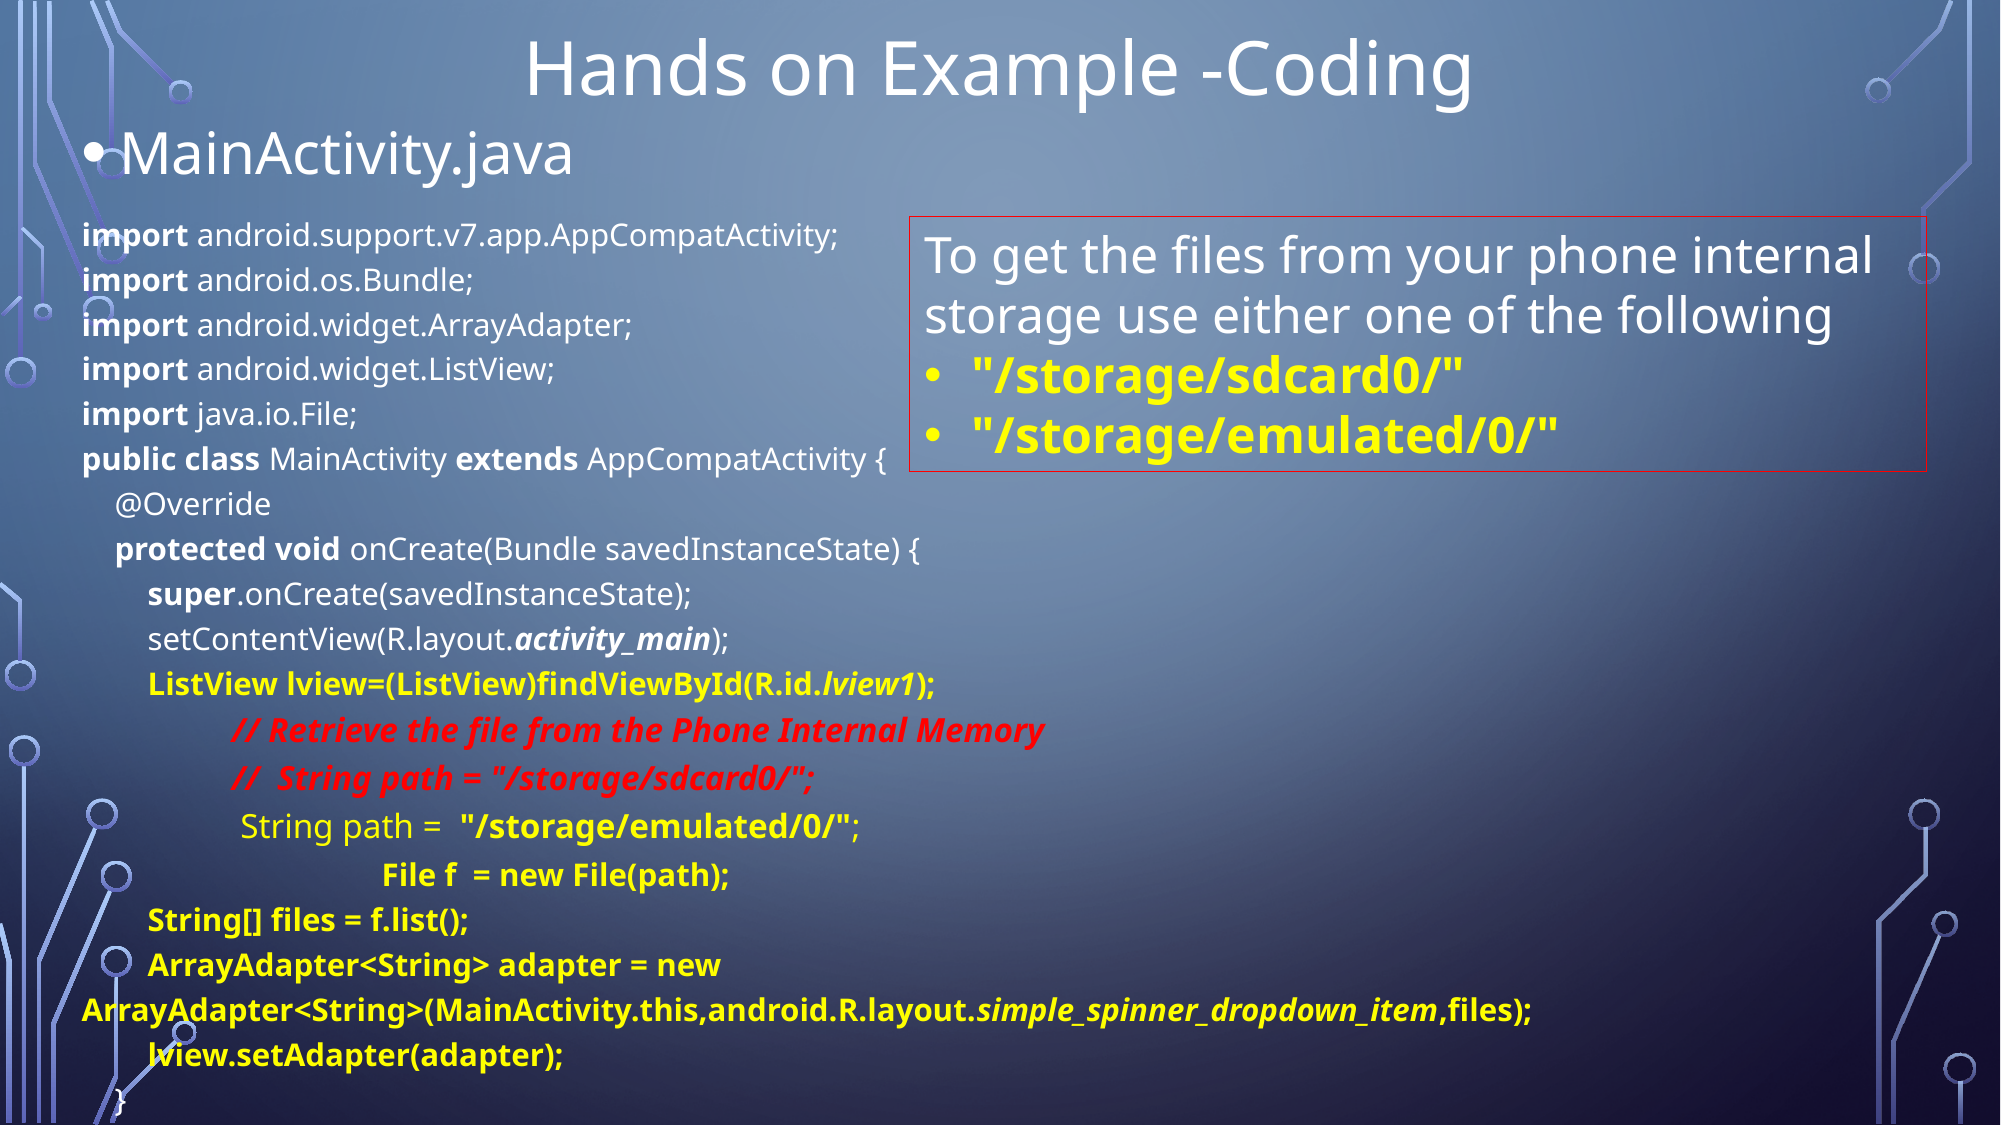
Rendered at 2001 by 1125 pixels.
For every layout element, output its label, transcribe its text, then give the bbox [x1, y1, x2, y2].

title Hands on Example -Coding [187, 24, 1813, 95]
text_box To get the files from your phone internal storage use either one of the following "/storage/sdcard0/" "/storage/emulated/0/" [909, 216, 1927, 472]
list MainActivity.java import android.support.v7.app.AppCompatActivity; import android.os.Bundle; import android.widget.ArrayAdapter; import android.widget.ListView; import java.io.File; public class MainActivity extends AppCompatActivity { @Override protected void onCreate(Bundle savedInstanceState) { super.onCreate(savedInstanceState); setContentView(R.layout.activity_main); ListView lview=(ListView)findViewById(R.id.lview1); // Retrieve the file from the Phone Internal Memory // String path = "/storage/sdcard0/"; String path = "/storage/emulated/0/"; File f = new File(path); String[] files = f.list(); ArrayAdapter<String> adapter = new ArrayAdapter<String>(MainActivity.this,android.R.layout.simple_spinner_dropdown_item,files); lview.setAdapter(adapter); } } [66, 95, 1958, 1023]
